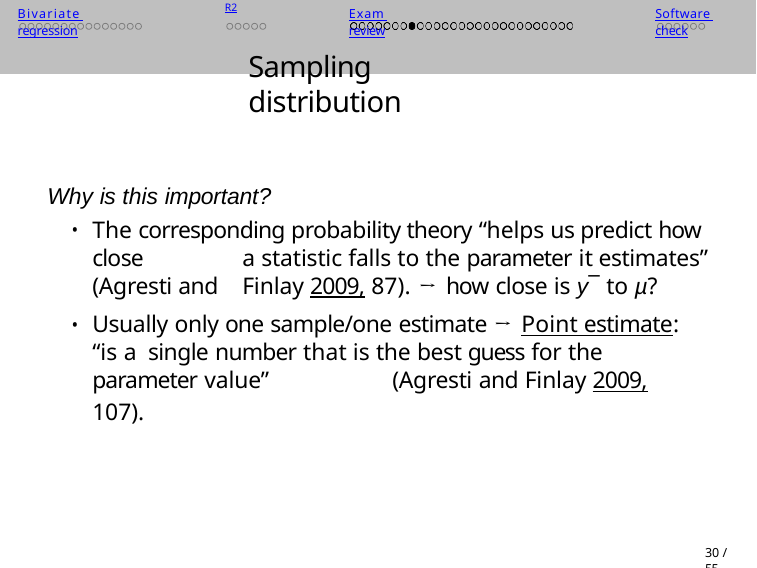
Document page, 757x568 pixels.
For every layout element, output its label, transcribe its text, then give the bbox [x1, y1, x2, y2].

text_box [656, 22, 706, 30]
text_box Software check [653, 4, 741, 41]
text_box R2 [218, 0, 247, 16]
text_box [226, 22, 267, 30]
text_box Bivariate regression [15, 4, 128, 41]
picture [350, 22, 573, 30]
slide_number 30 / 55 [698, 548, 745, 568]
text_box Exam review [346, 4, 422, 25]
text_box Sampling distribution [246, 45, 510, 118]
text_box Exam review [346, 34, 422, 41]
text_box Why is this important? The corresponding probability theory “helps us predict how close a statistic falls to the parameter it estimates” (Agresti and Finlay 2009, 87). → how close is y¯ to µ? Usually only one sample/one estimate → Point estimate: “is a single number that is the best guess for the parameter value” (Agresti and Finlay 2009, 107). [36, 172, 718, 426]
